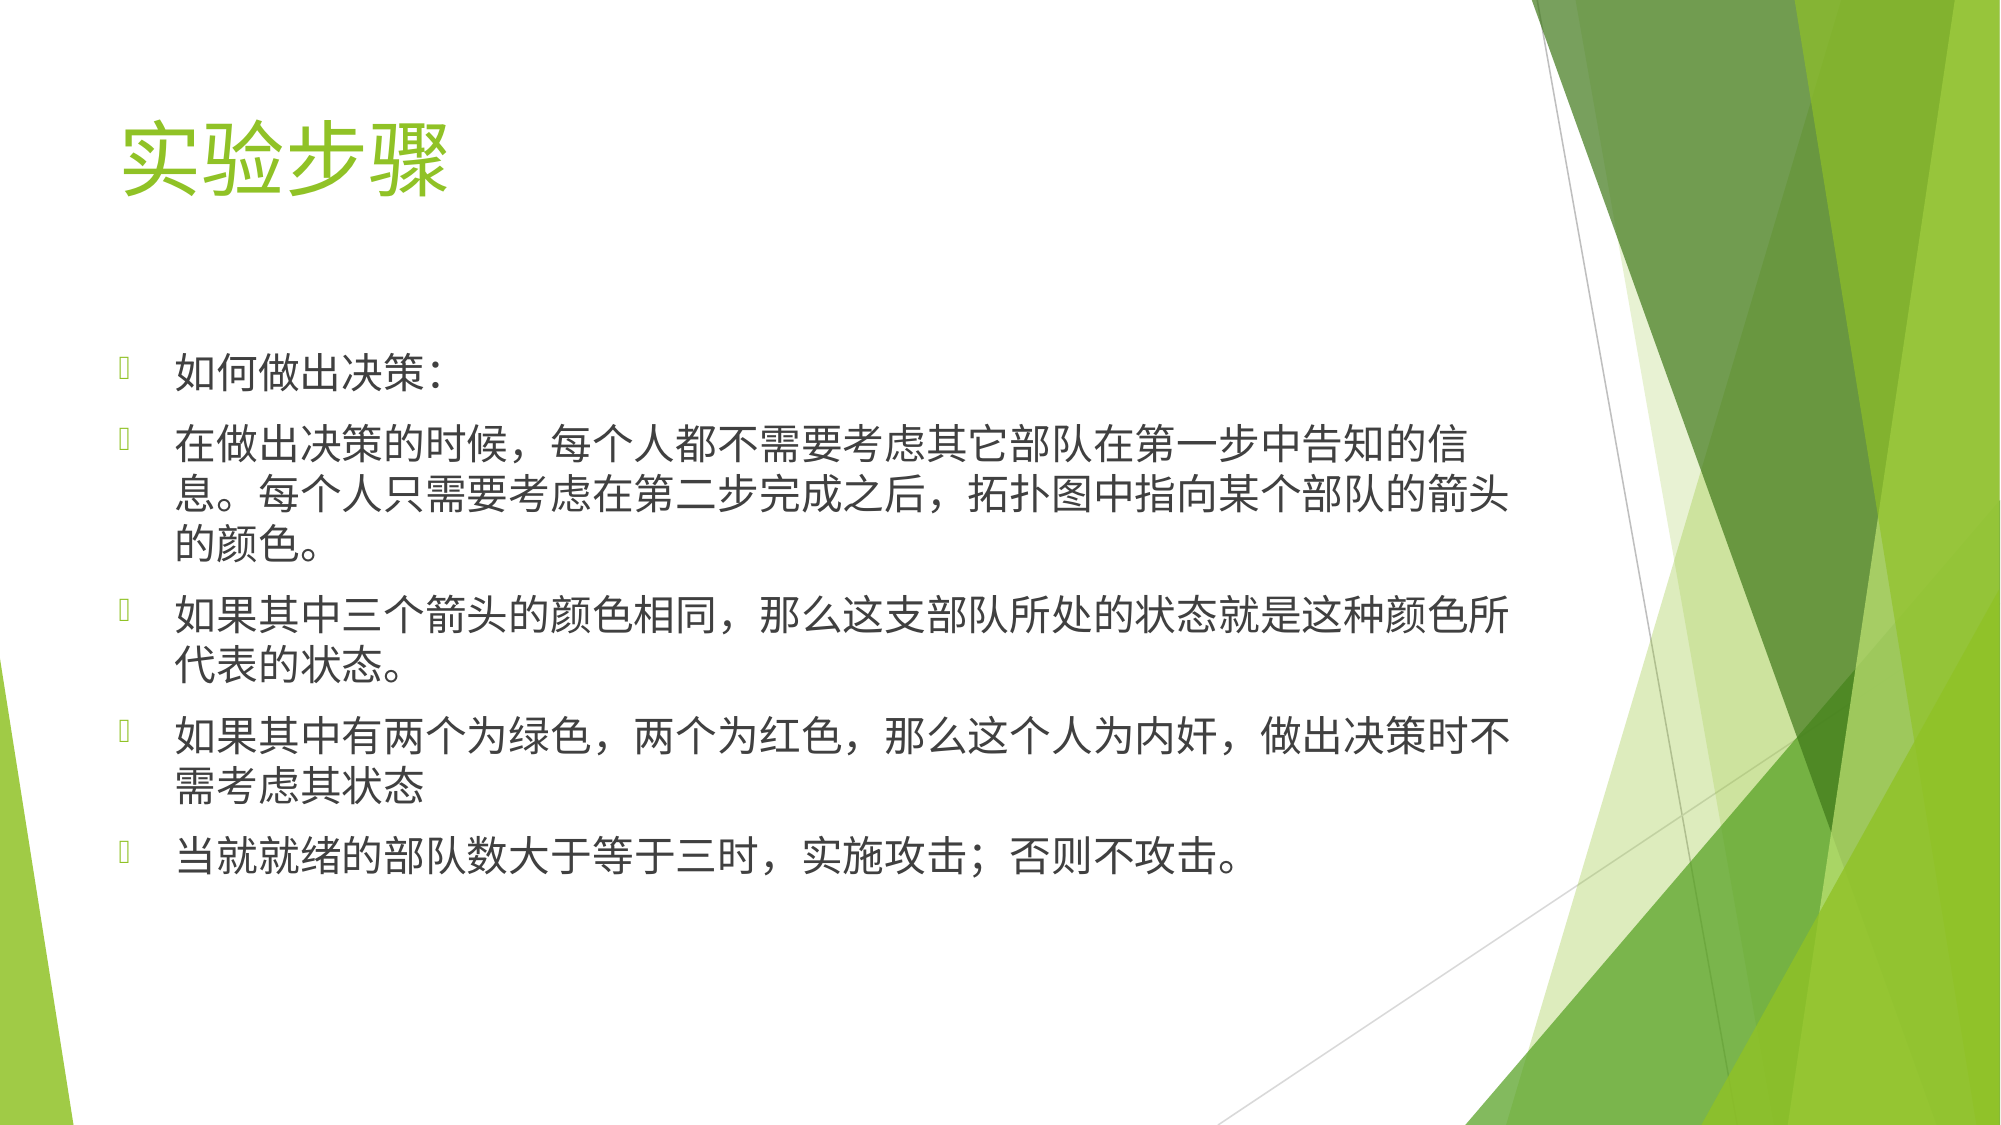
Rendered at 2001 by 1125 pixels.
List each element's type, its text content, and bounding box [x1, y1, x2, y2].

title 实验步骤 [110, 99, 1522, 318]
list 如何做出决策： 在做出决策的时候，每个人都不需要考虑其它部队在第一步中告知的信息。每个人只需要考虑在第二步完成之后，拓扑图中指向某个部队的箭头的颜色。 如果其中三个箭头的颜色相同，那么这支部队所处的状态就是这种颜色所代表的状态。 如果其中有两个为绿色，两个为红色，那么这个人为内奸，做出决策时不需考虑其状态 当就就绪的部队数大于等于三时，实施攻击；否则不攻击。 [110, 338, 1522, 977]
